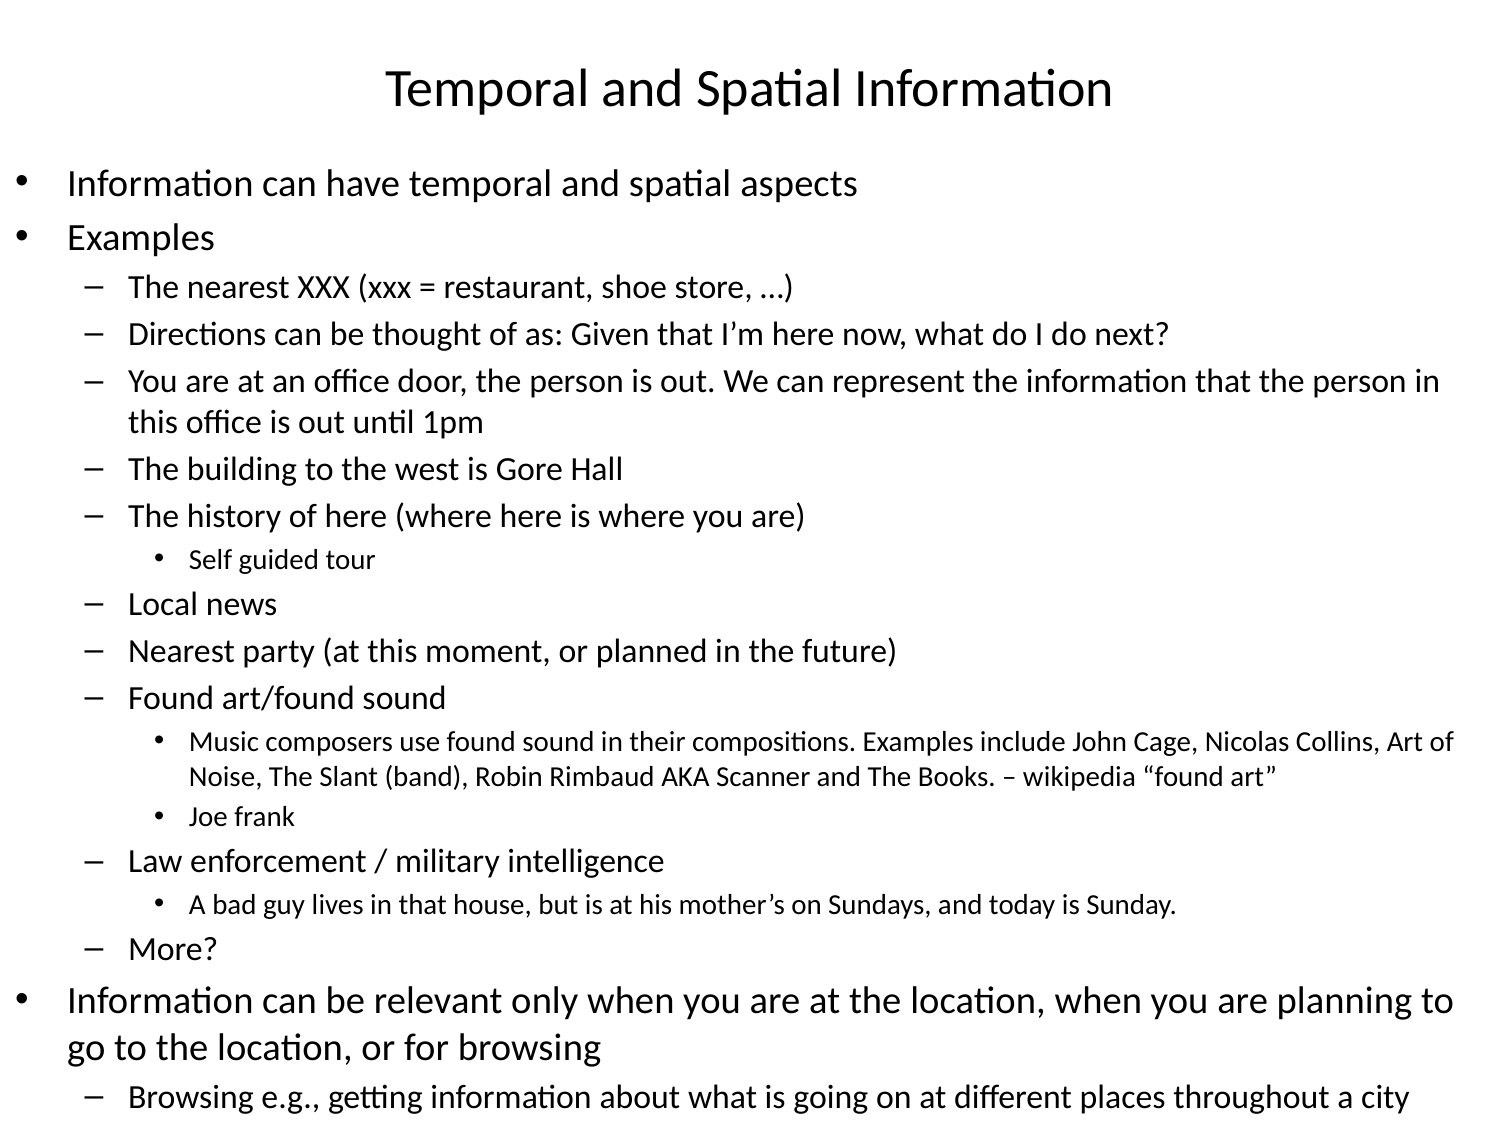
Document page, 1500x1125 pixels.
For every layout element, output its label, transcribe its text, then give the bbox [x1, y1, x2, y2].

title Temporal and Spatial Information [75, 45, 1425, 125]
list Information can have temporal and spatial aspects Examples The nearest XXX (xxx = restaurant, shoe store, …) Directions can be thought of as: Given that I’m here now, what do I do next? You are at an office door, the person is out. We can represent the information that the person in this office is out until 1pm The building to the west is Gore Hall The history of here (where here is where you are) Self guided tour Local news Nearest party (at this moment, or planned in the future) Found art/found sound Music composers use found sound in their compositions. Examples include John Cage, Nicolas Collins, Art of Noise, The Slant (band), Robin Rimbaud AKA Scanner and The Books. – wikipedia “found art” Joe frank Law enforcement / military intelligence A bad guy lives in that house, but is at his mother’s on Sundays, and today is Sunday. More? Information can be relevant only when you are at the location, when you are planning to go to the location, or for browsing Browsing e.g., getting information about what is going on at different places throughout a city [0, 149, 1500, 1125]
